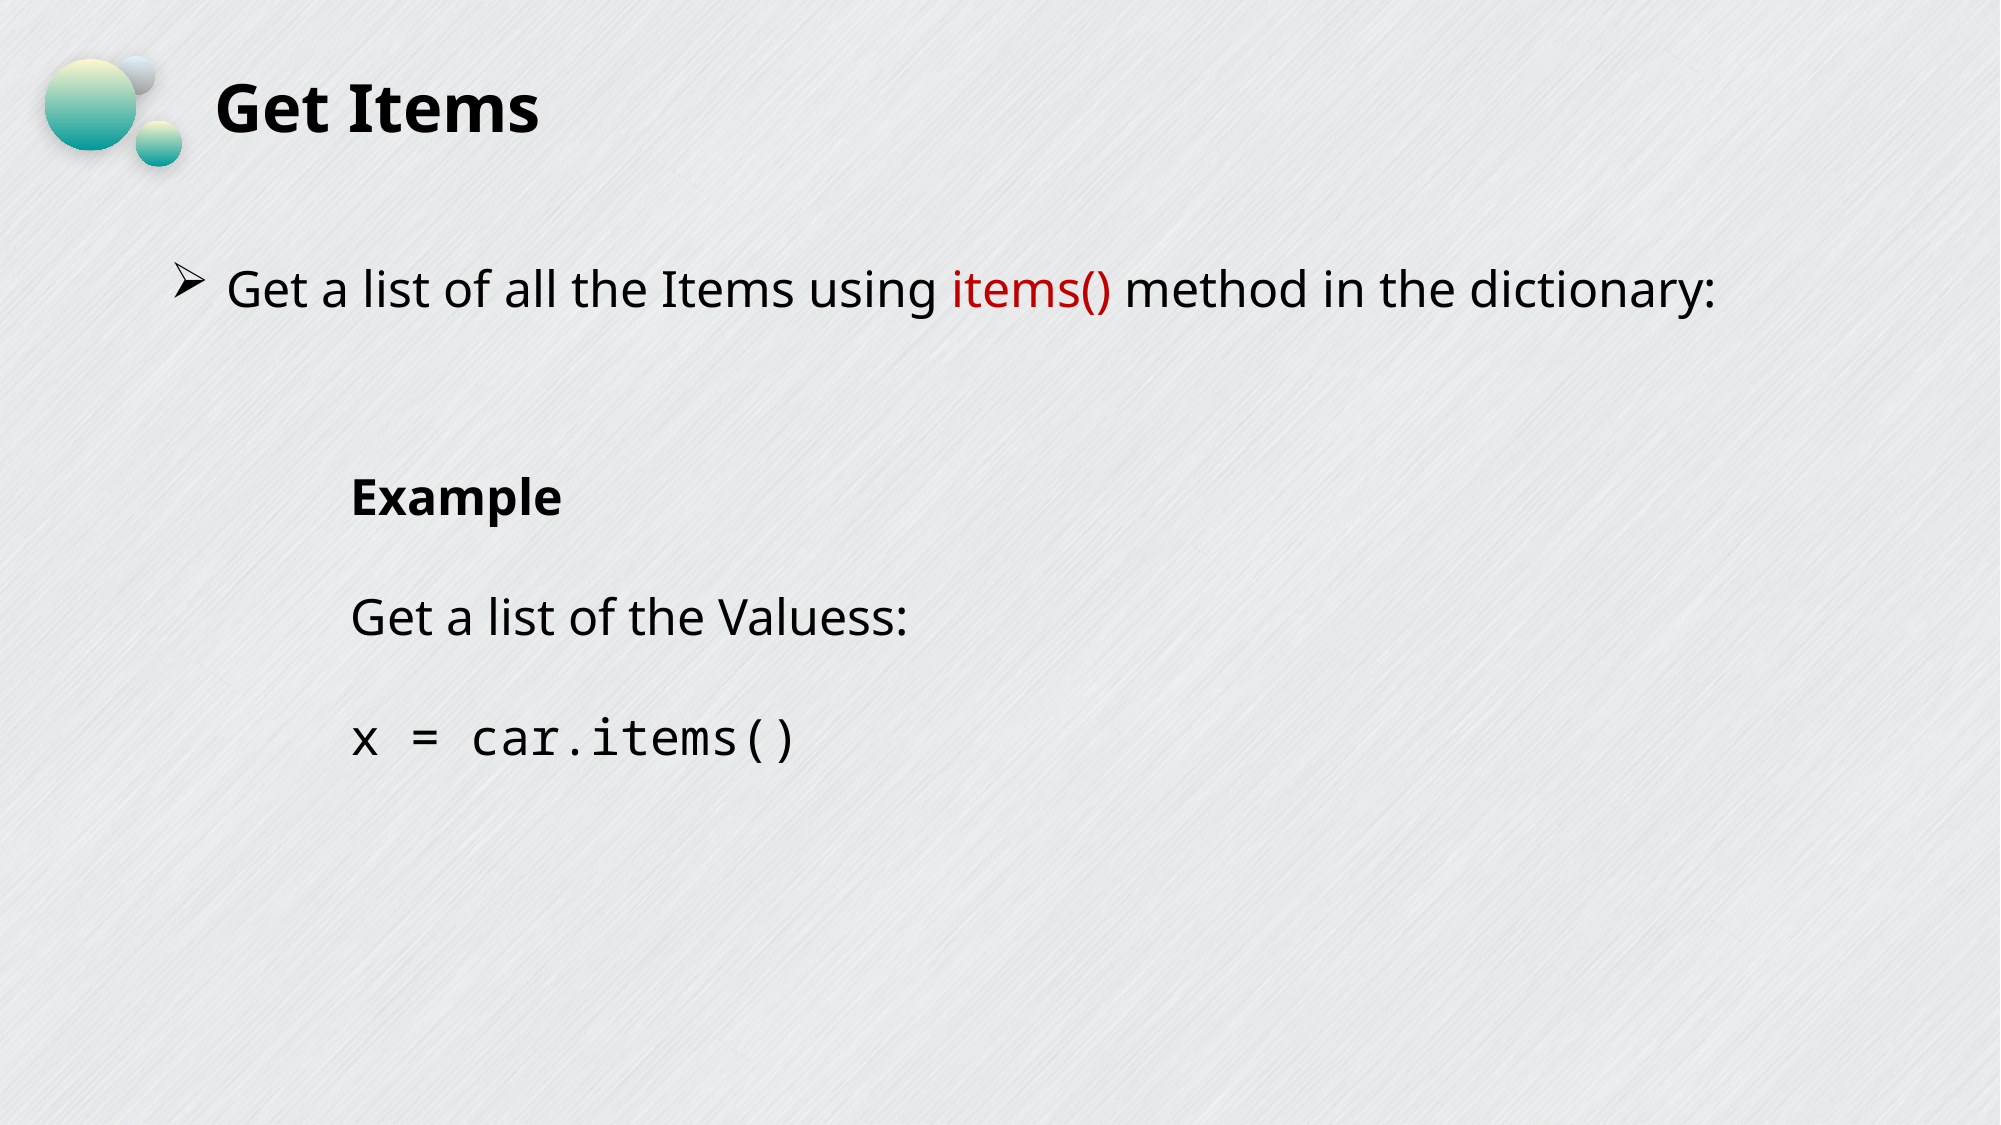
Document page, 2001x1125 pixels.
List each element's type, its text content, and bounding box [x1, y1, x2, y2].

text_box Get a list of all the Items using items() method in the dictionary: [165, 222, 1835, 322]
text_box Example Get a list of the Valuess: x = car.items() [335, 428, 1699, 864]
title Get Items [199, 67, 1333, 155]
